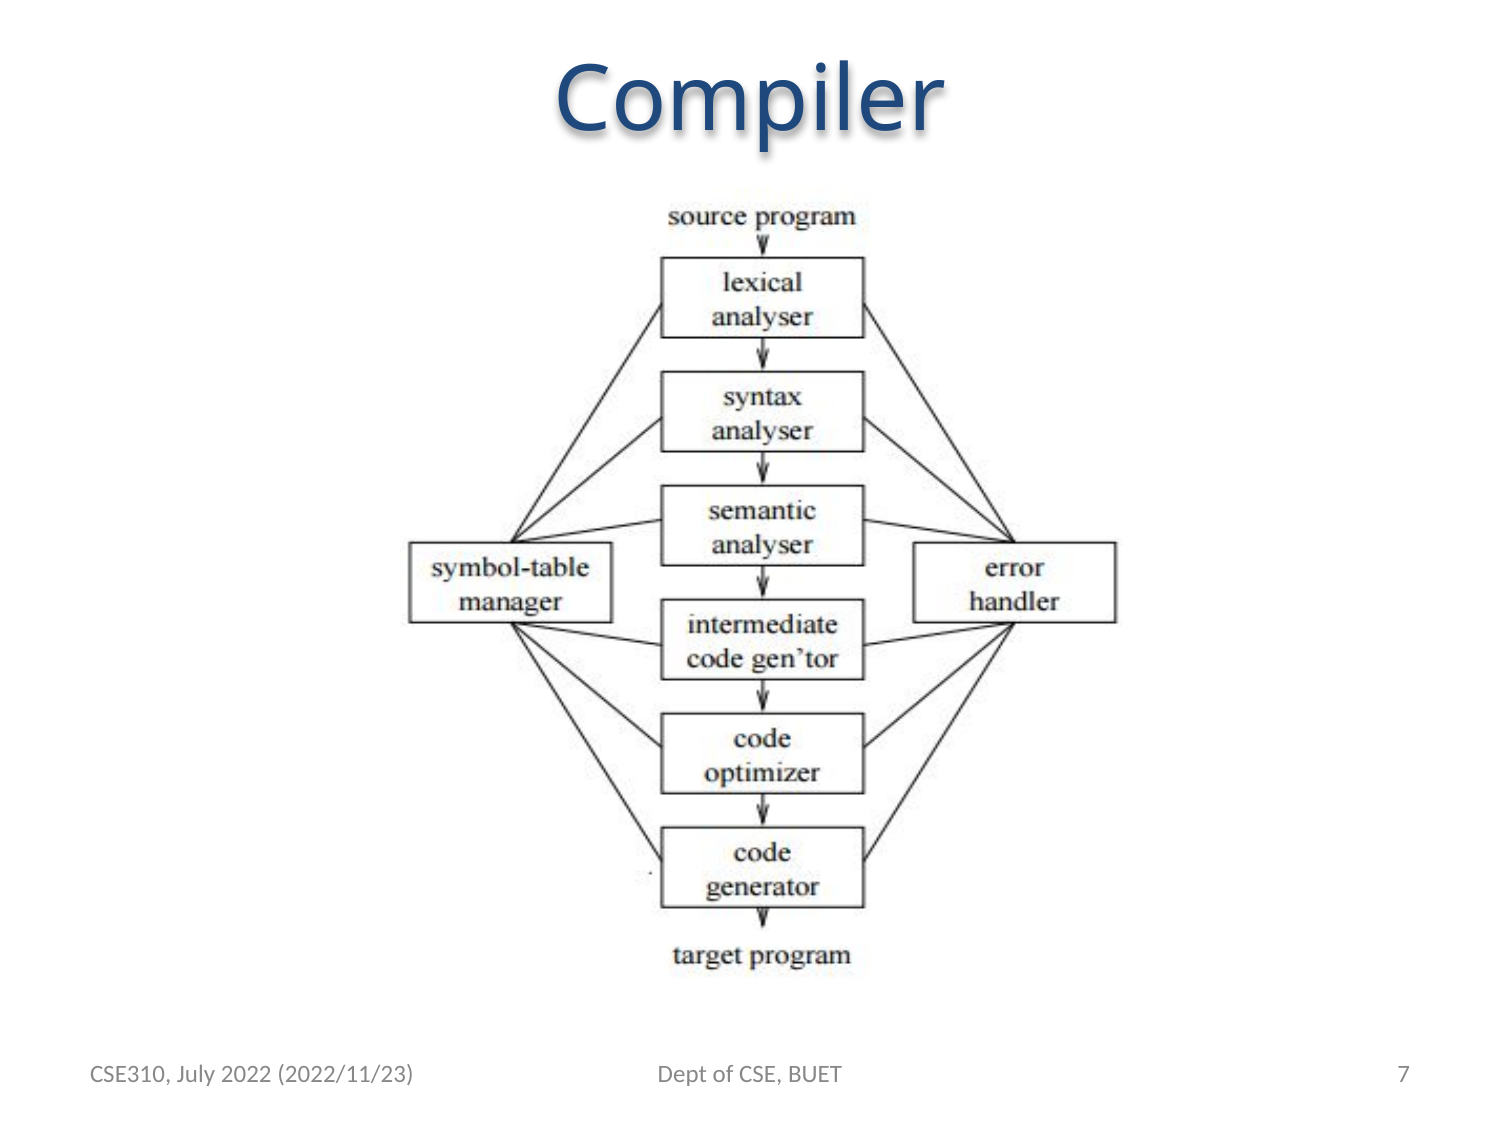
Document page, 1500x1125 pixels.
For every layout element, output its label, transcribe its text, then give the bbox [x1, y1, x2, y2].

title Compiler [75, 0, 1425, 188]
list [333, 187, 1167, 1021]
slide_number ‹#› [1074, 1042, 1425, 1103]
footer Dept of CSE, BUET [637, 1042, 863, 1103]
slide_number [75, 1042, 450, 1103]
